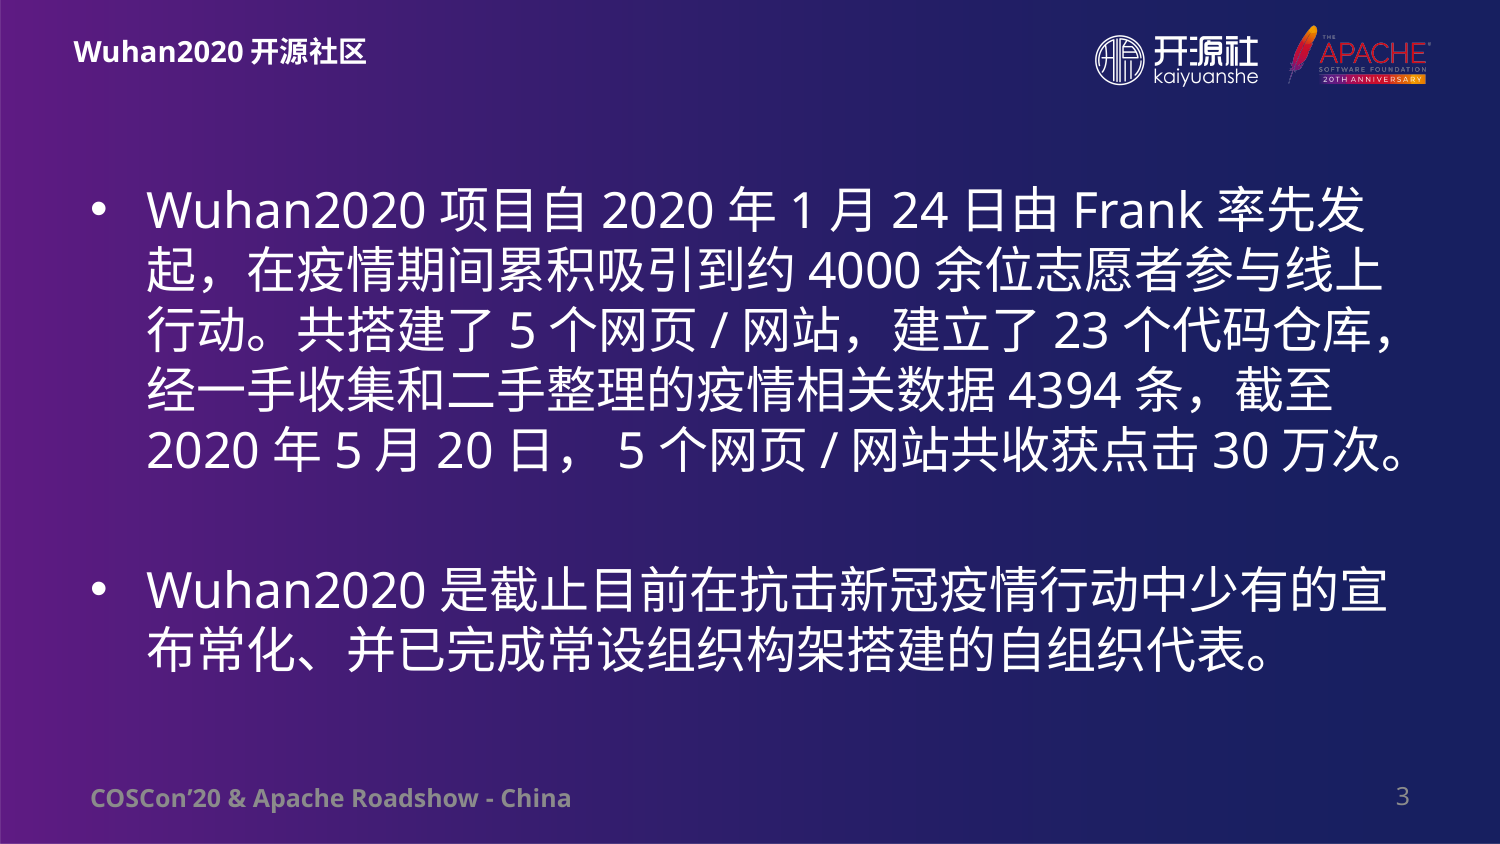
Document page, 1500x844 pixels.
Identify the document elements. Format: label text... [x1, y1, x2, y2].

slide_number 3 [1074, 774, 1425, 820]
title Wuhan2020开源社区 [73, 21, 1074, 80]
list Wuhan2020项目自2020年1月24日由Frank率先发起，在疫情期间累积吸引到约4000余位志愿者参与线上行动。共搭建了5个网页/网站，建立了23个代码仓库，经一手收集和二手整理的疫情相关数据4394条，截至2020年5月20日，5个网页/网站共收获点击30万次。 Wuhan2020是截止目前在抗击新冠疫情行动中少有的宣布常化、并已完成常设组织构架搭建的自组织代表。 [75, 170, 1425, 728]
picture [0, 0, 1500, 844]
